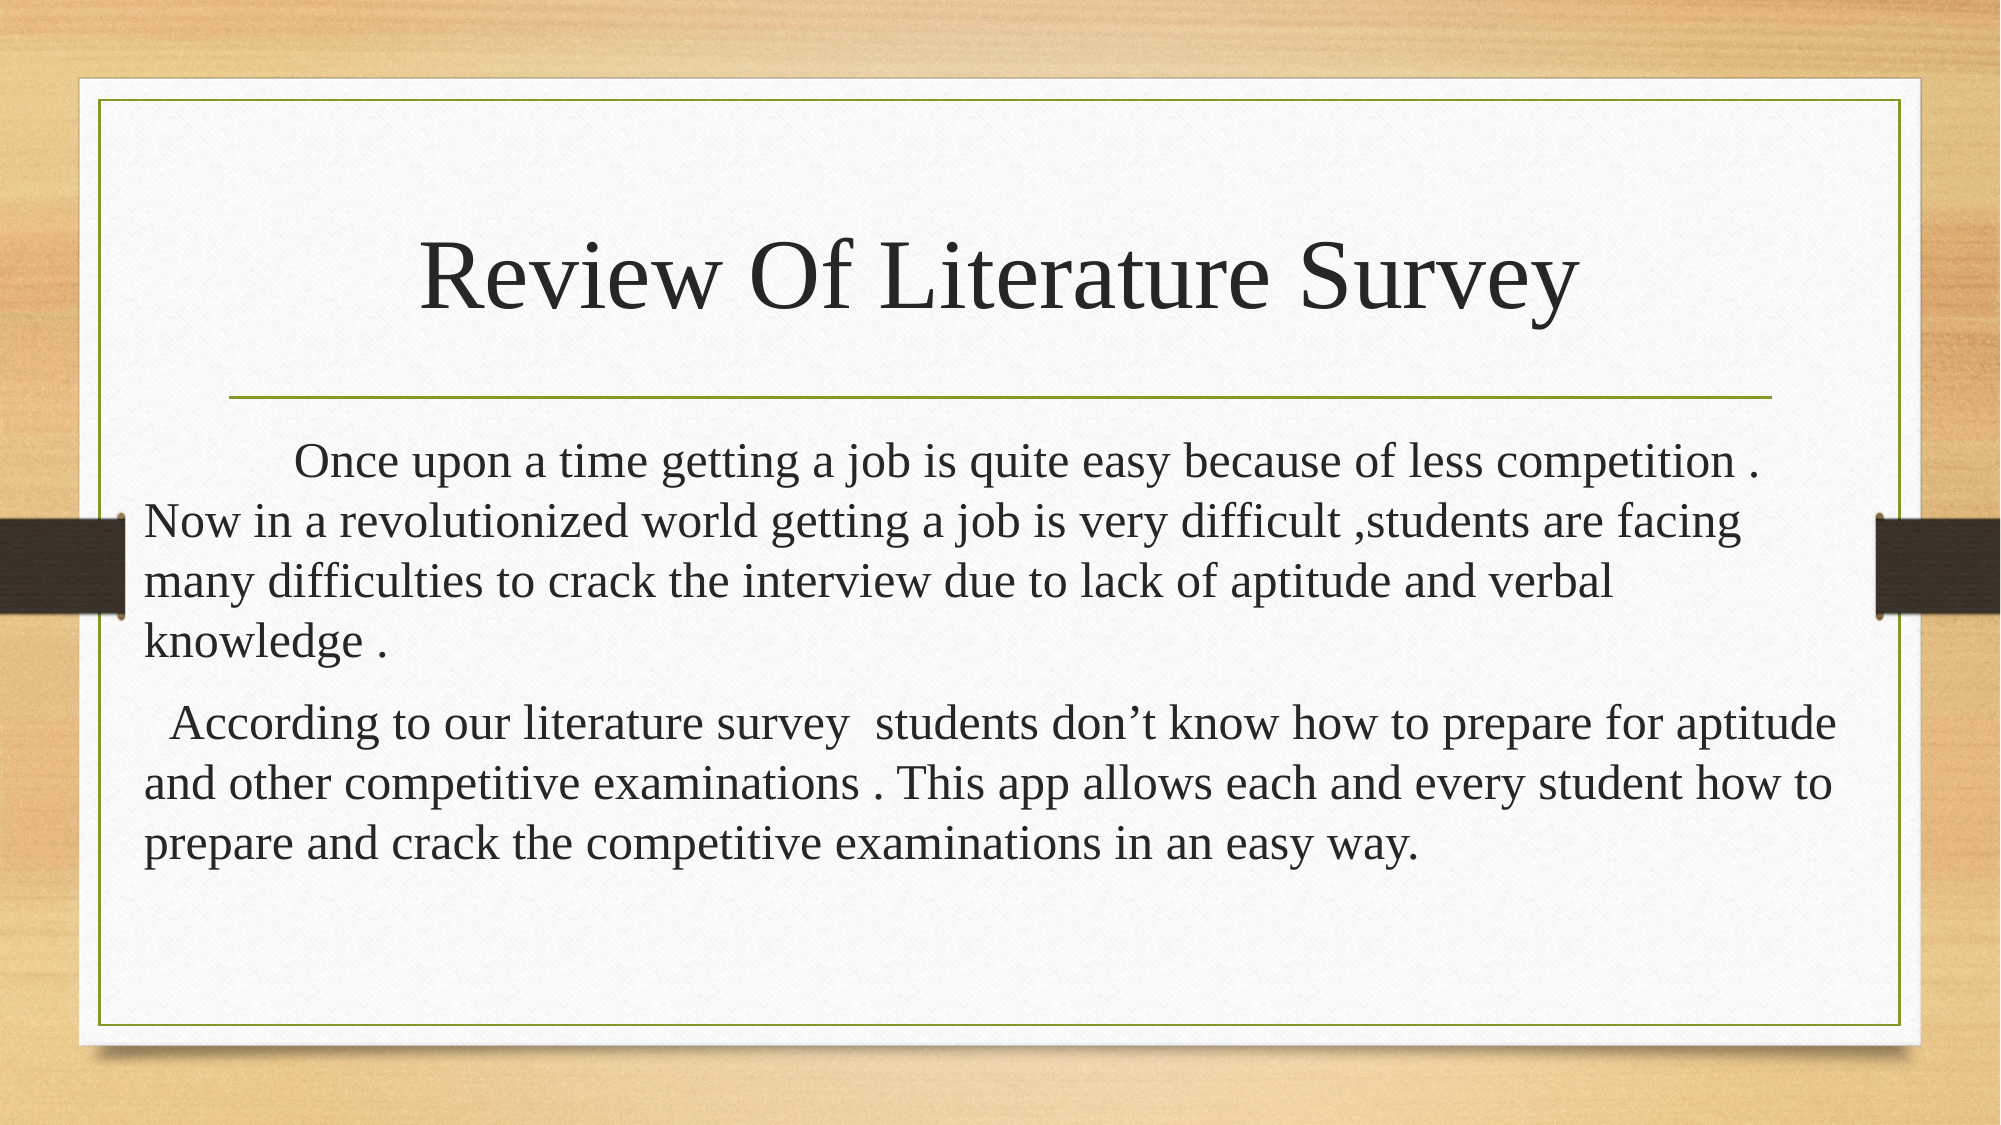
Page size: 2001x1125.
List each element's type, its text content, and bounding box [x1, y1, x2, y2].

title Review Of Literature Survey [212, 161, 1788, 375]
list Once upon a time getting a job is quite easy because of less competition . Now in a revolutionized world getting a job is very difficult ,students are facing many difficulties to crack the interview due to lack of aptitude and verbal knowledge . According to our literature survey students don’t know how to prepare for aptitude and other competitive examinations . This app allows each and every student how to prepare and crack the competitive examinations in an easy way. [128, 419, 1881, 1021]
picture [0, 0, 2001, 1125]
